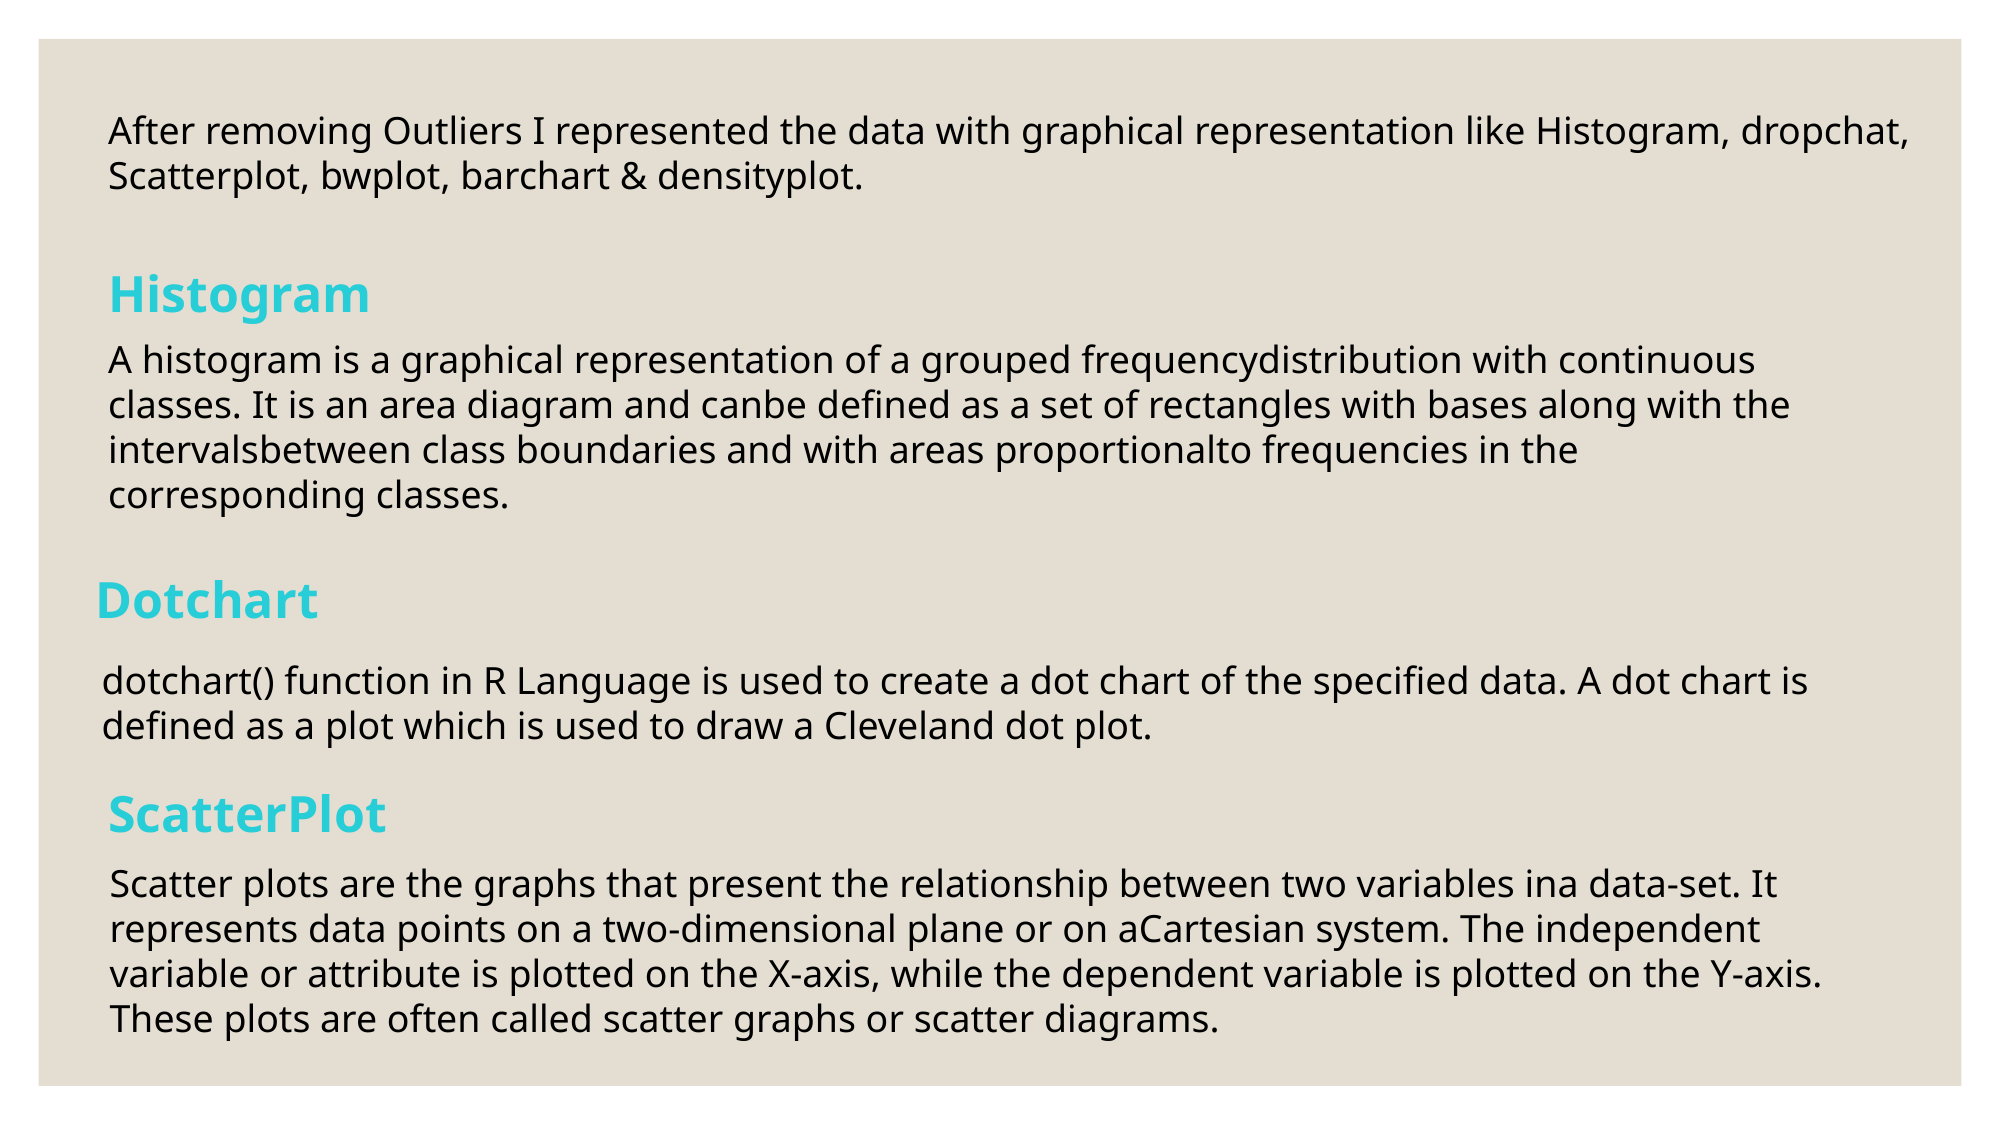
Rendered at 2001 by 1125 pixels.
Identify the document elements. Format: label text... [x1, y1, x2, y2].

text_box Dotchart [81, 561, 1082, 636]
text_box A histogram is a graphical representation of a grouped frequencydistribution with continuous classes. It is an area diagram and canbe defined as a set of rectangles with bases along with the intervalsbetween class boundaries and with areas proportionalto frequencies in the corresponding classes. [93, 329, 1872, 524]
text_box dotchart() function in R Language is used to create a dot chart of the specified data. A dot chart is defined as a plot which is used to draw a Cleveland dot plot. [86, 649, 1879, 755]
text_box After removing Outliers I represented the data with graphical representation like Histogram, dropchat, Scatterplot, bwplot, barchart & densityplot. [93, 99, 1937, 205]
text_box Histogram [93, 255, 1094, 331]
text_box ScatterPlot [93, 775, 1094, 851]
text_box Scatter plots are the graphs that present the relationship between two variables ina data-set. It represents data points on a two-dimensional plane or on aCartesian system. The independent variable or attribute is plotted on the X-axis, while the dependent variable is plotted on the Y-axis. These plots are often called scatter graphs or scatter diagrams. [94, 852, 1887, 1047]
